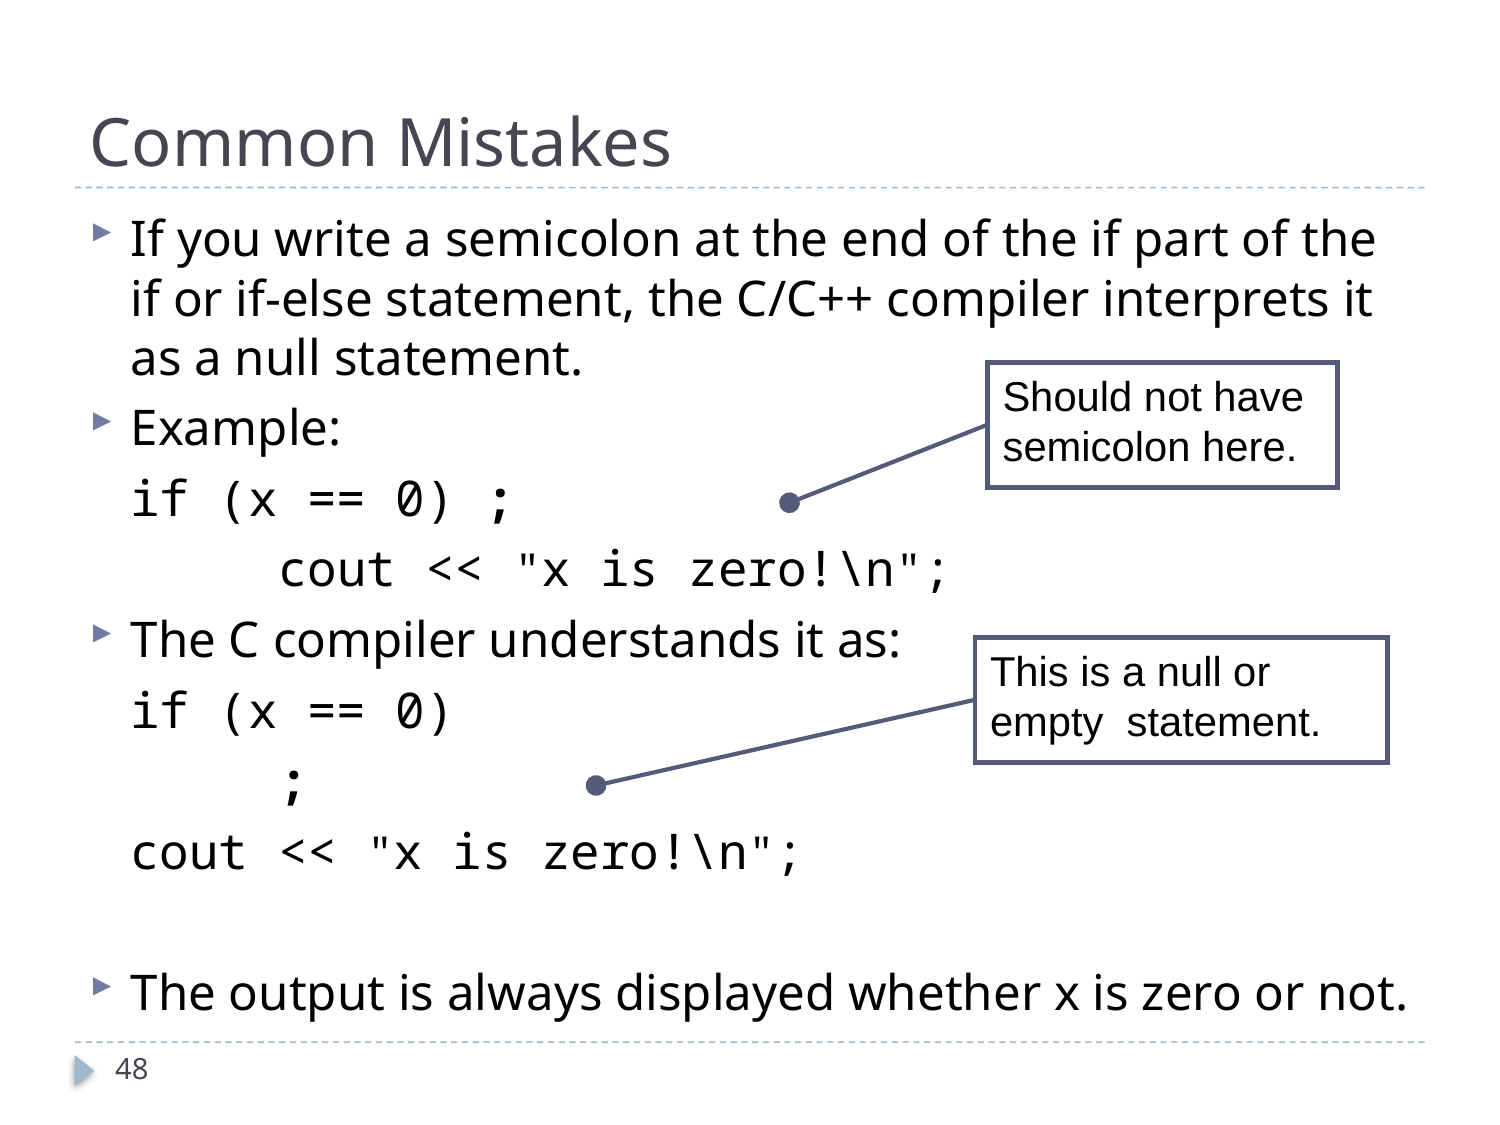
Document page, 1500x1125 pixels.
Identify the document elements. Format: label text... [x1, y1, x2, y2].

slide_number 48 [100, 1042, 426, 1103]
text_box This is a null or empty statement. [585, 636, 1389, 796]
list If you write a semicolon at the end of the if part of the if or if-else statement, the C/C++ compiler interprets it as a null statement. Example: if (x == 0) ; cout << "x is zero!\n"; The C compiler understands it as: if (x == 0) ; cout << "x is zero!\n"; The output is always displayed whether x is zero or not. [75, 200, 1425, 1050]
title Common Mistakes [75, 24, 1425, 188]
text_box Should not have semicolon here. [779, 361, 1339, 513]
